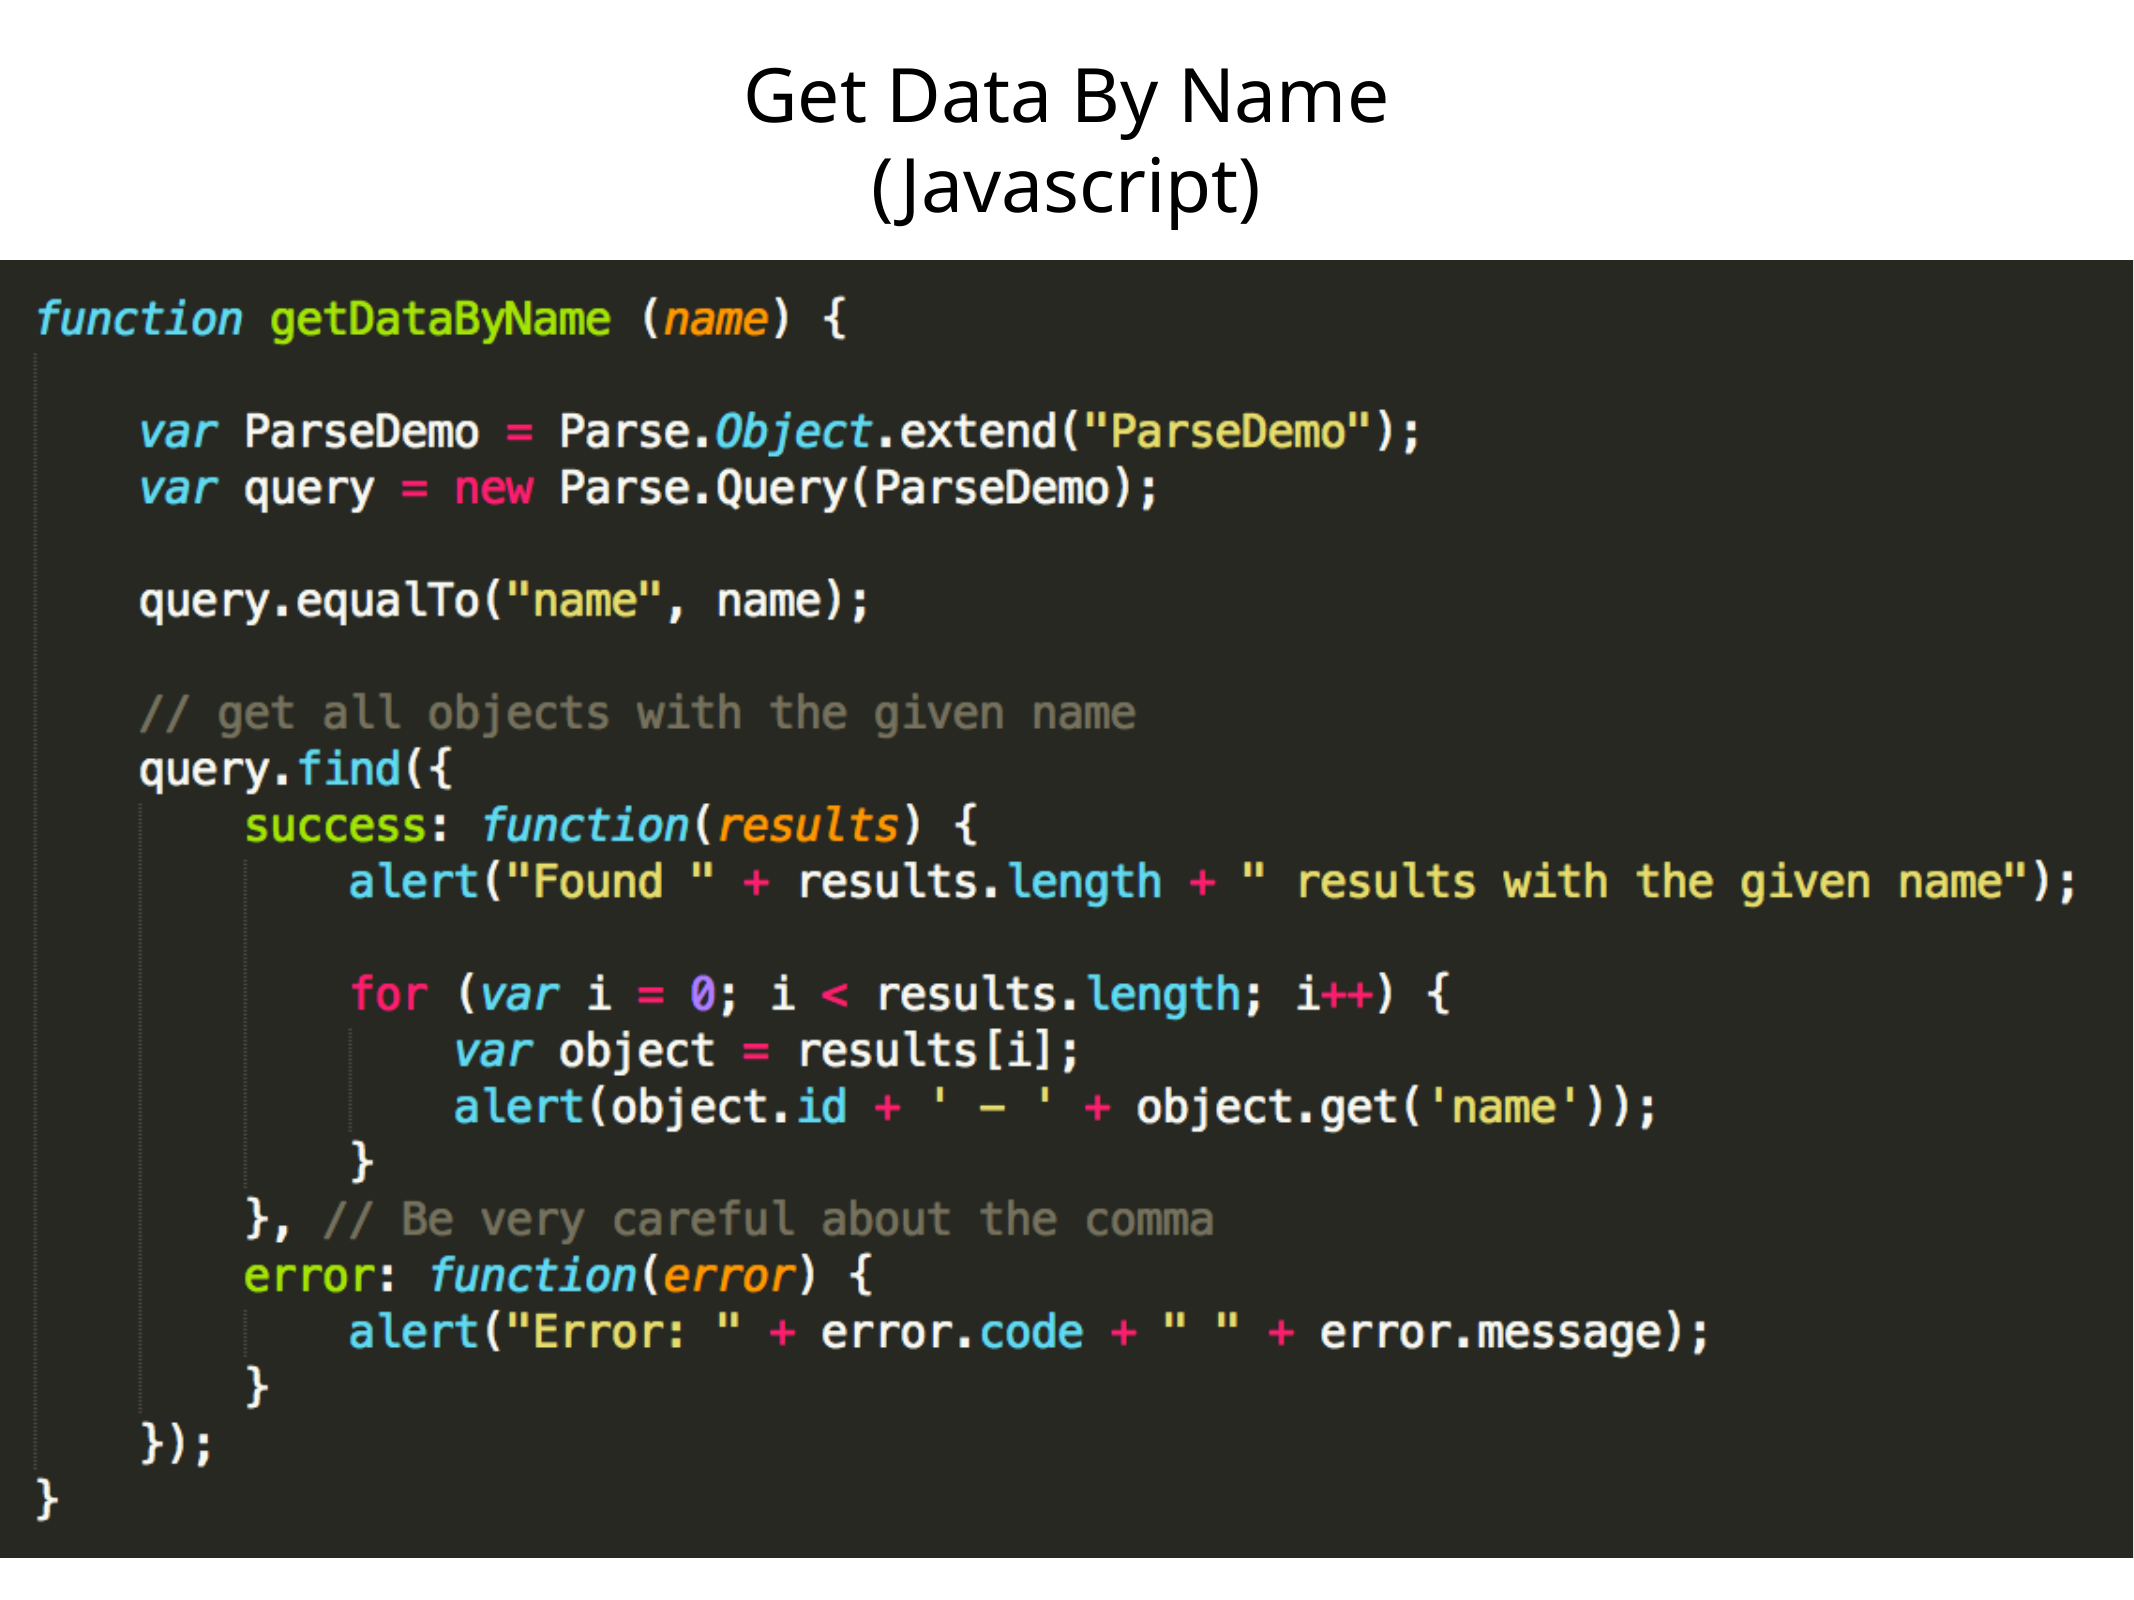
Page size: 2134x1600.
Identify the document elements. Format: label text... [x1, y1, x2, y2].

text_box Get Data By Name (Javascript) [734, 39, 1399, 237]
picture [0, 260, 2134, 1559]
